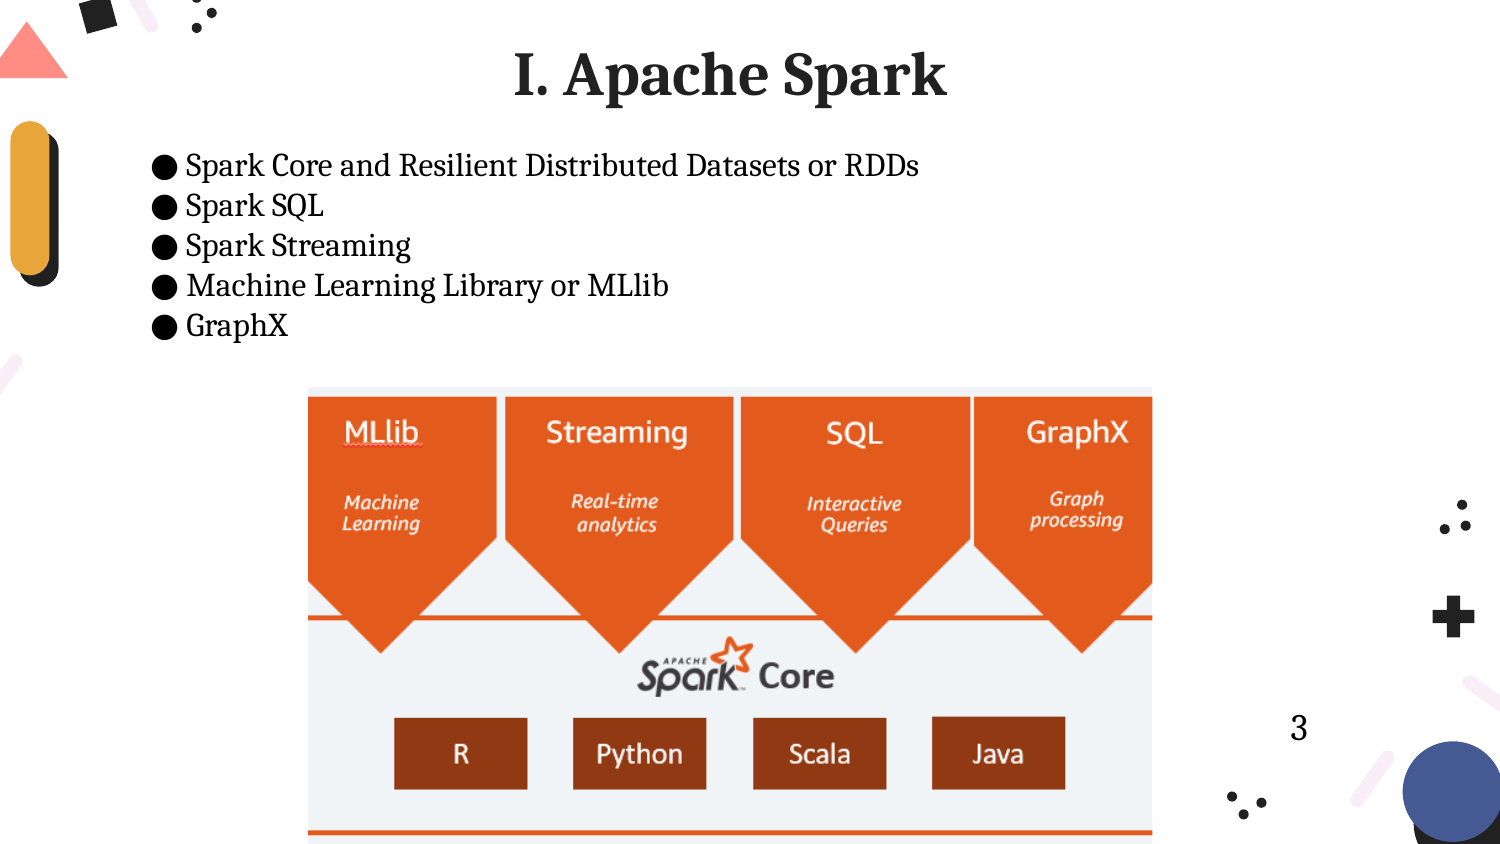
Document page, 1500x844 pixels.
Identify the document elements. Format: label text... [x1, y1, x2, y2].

title I. Apache Spark [491, 6, 970, 178]
text_box [306, 386, 1154, 844]
text_box ● Spark Core and Resilient Distributed Datasets or RDDs ● Spark SQL ● Spark Streaming ● Machine Learning Library or MLlib ● GraphX [135, 136, 1164, 351]
text_box 3 [1234, 695, 1364, 756]
